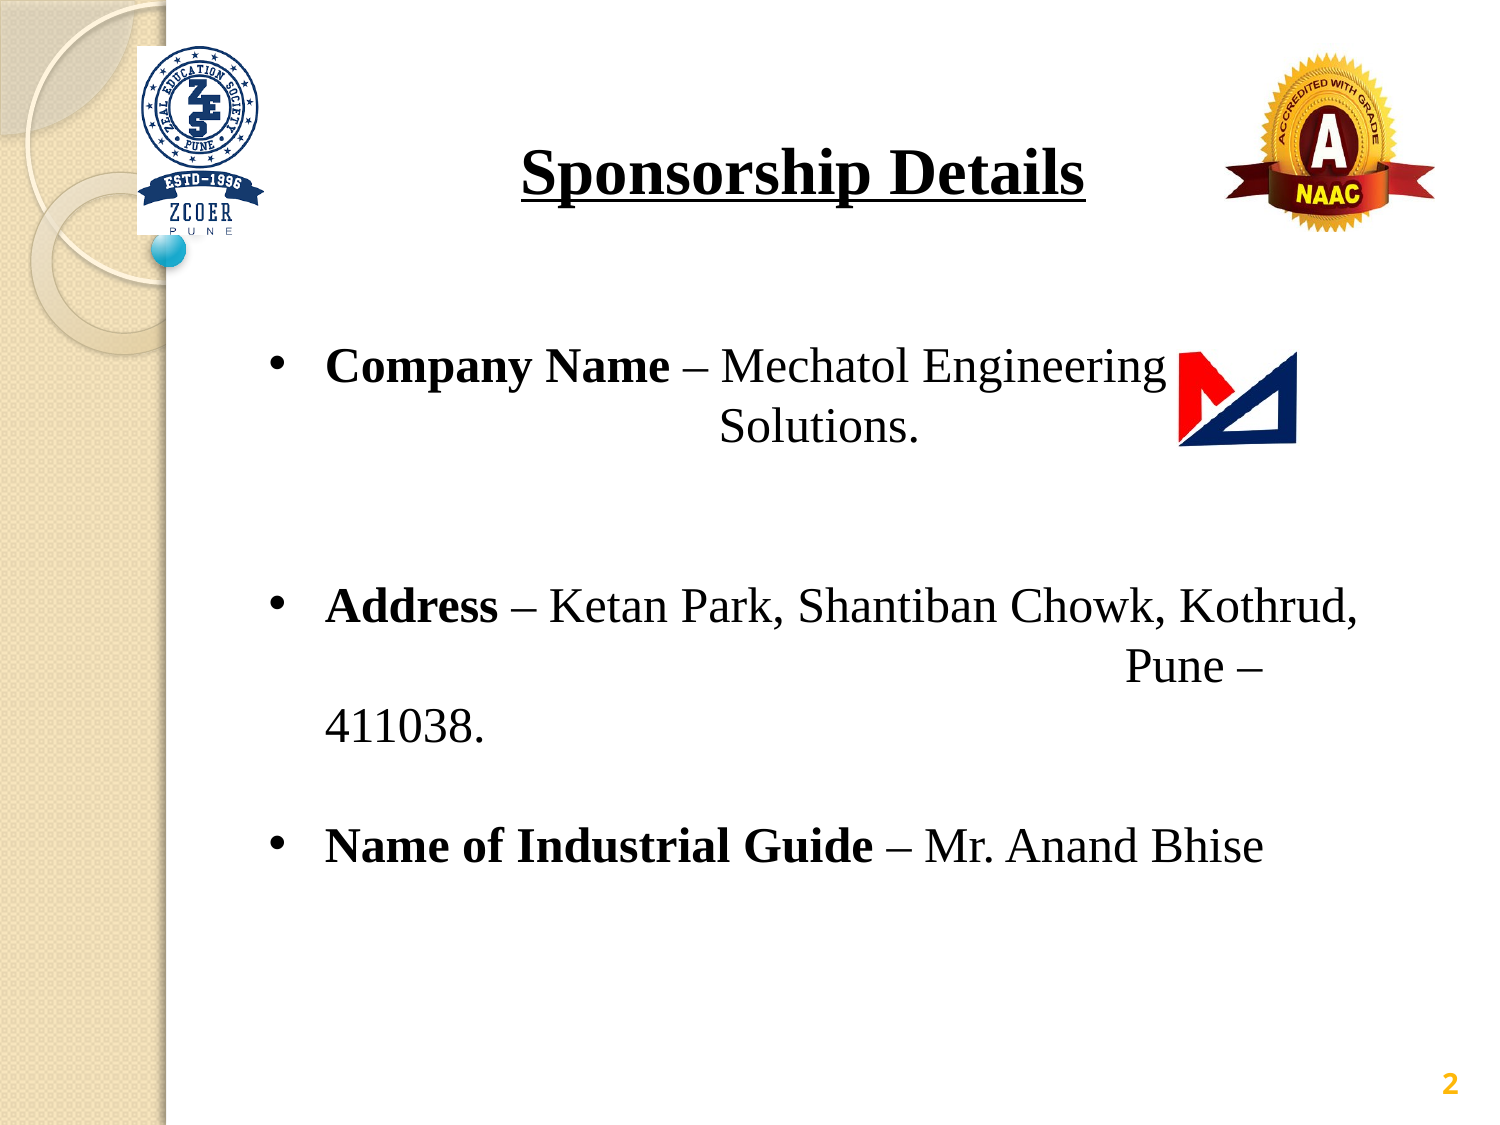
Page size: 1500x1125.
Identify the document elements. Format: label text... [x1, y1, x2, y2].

title Sponsorship Details [271, 65, 1217, 216]
slide_number 2 [1413, 1034, 1488, 1113]
picture [137, 46, 265, 235]
text_box Company Name – Mechatol Engineering Solutions. Address – Ketan Park, Shantiban Chowk, Kothrud, Pune – 411038. Name of Industrial Guide – Mr. Anand Bhise [253, 324, 1388, 1060]
picture [1224, 43, 1436, 232]
picture [1176, 349, 1301, 451]
